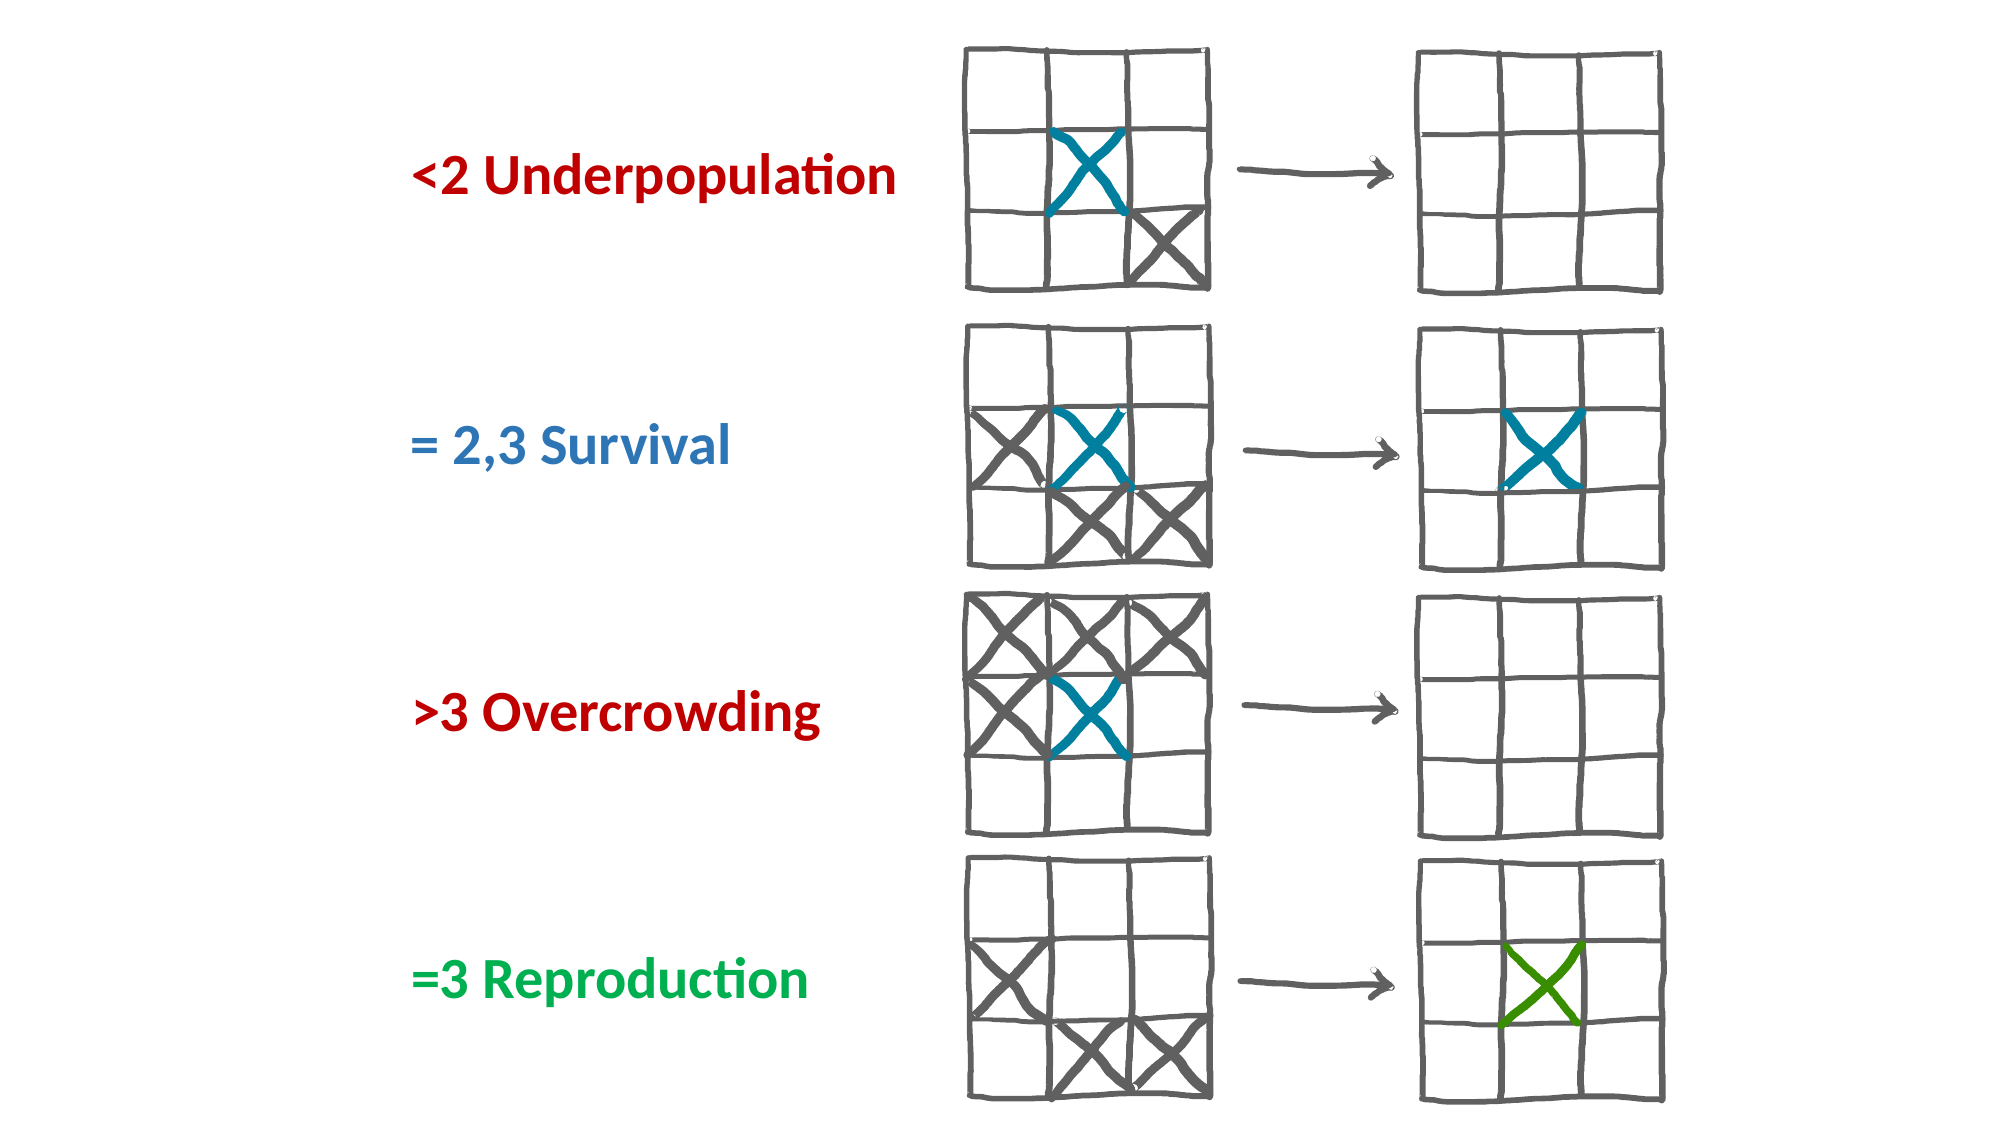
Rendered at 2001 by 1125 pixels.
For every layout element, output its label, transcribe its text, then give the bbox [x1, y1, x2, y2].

text_box <2 Underpopulation [396, 128, 913, 214]
text_box >3 Overcrowding [396, 665, 837, 751]
text_box = 2,3 Survival [396, 399, 747, 484]
picture [950, 34, 1672, 1109]
text_box =3 Reproduction [396, 932, 826, 1018]
